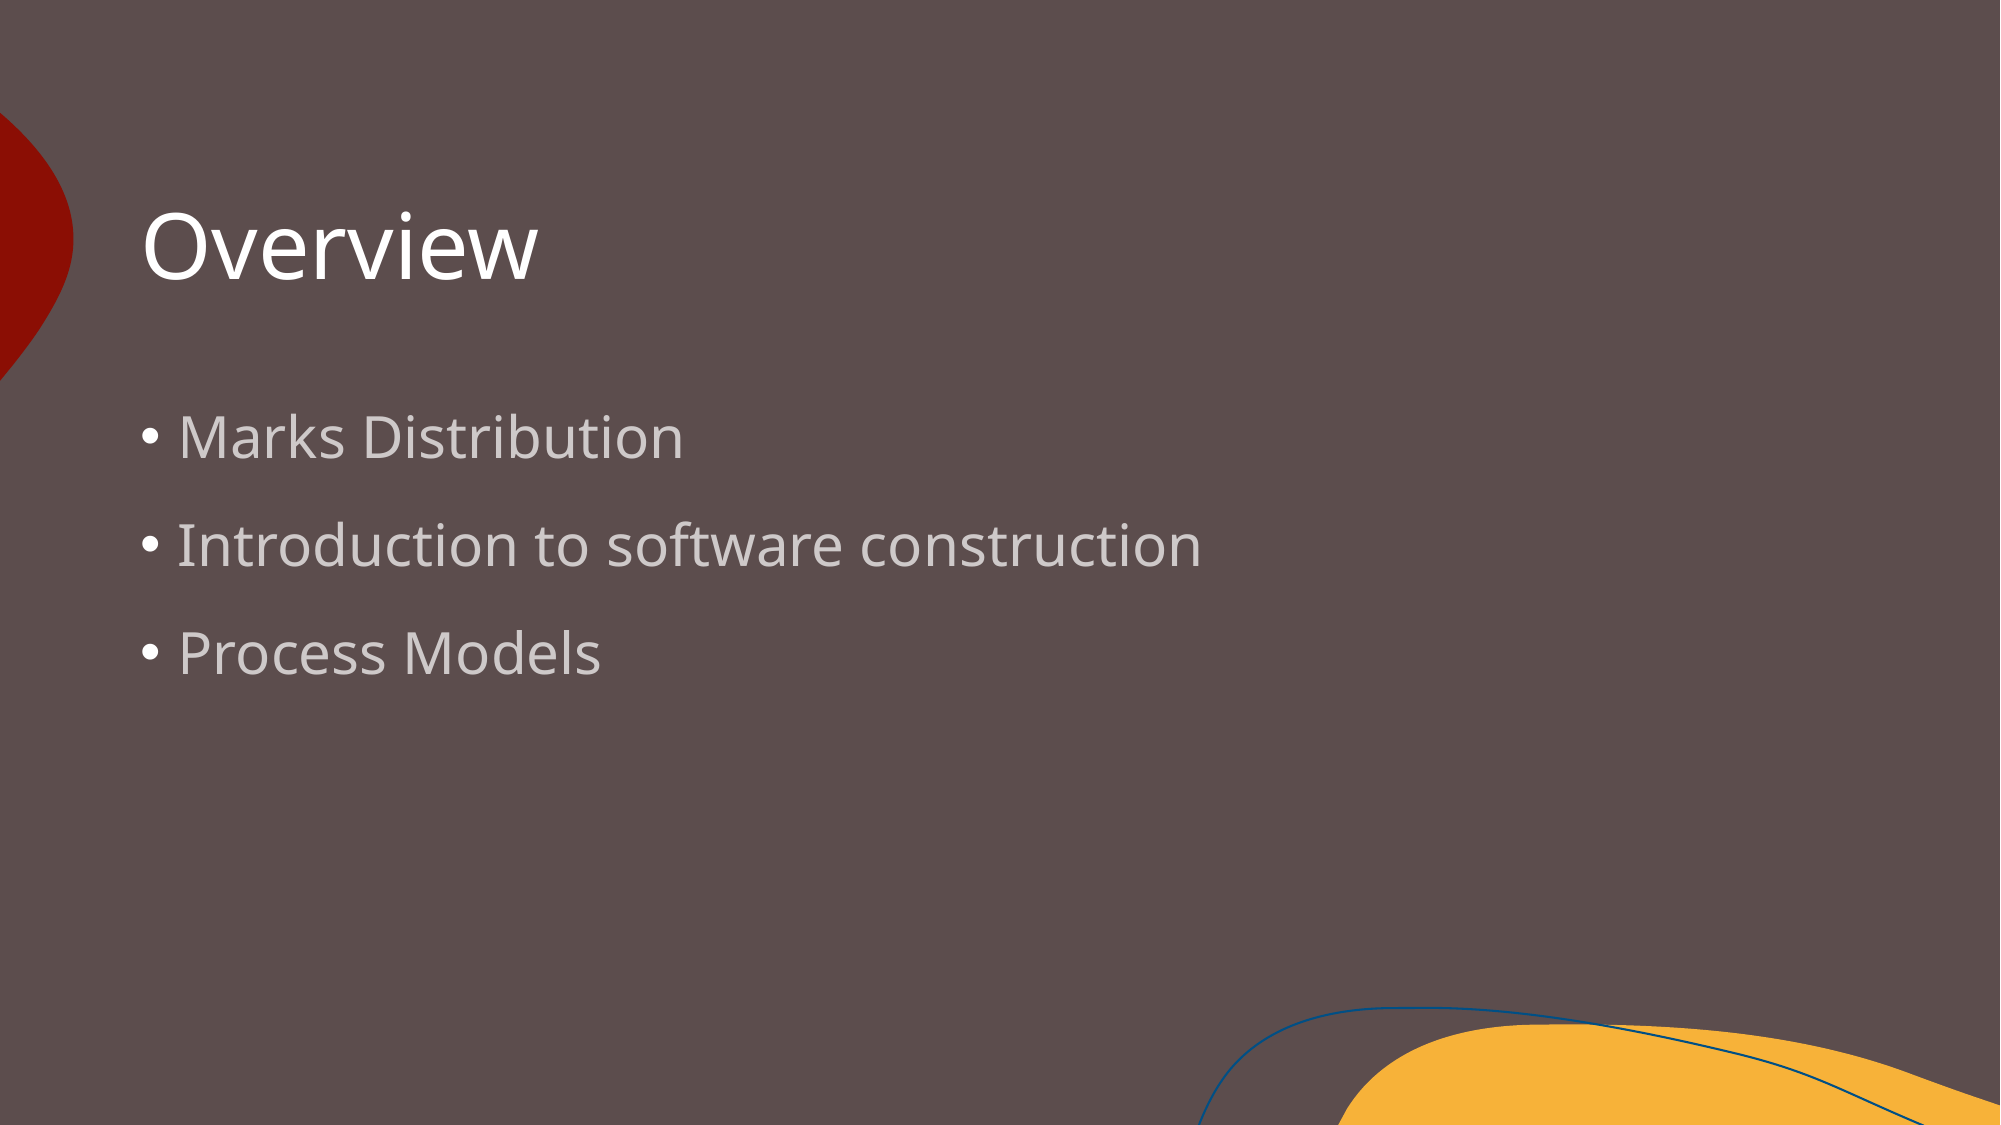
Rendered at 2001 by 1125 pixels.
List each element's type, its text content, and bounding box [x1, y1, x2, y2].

title Overview [125, 125, 1875, 375]
list Marks Distribution Introduction to software construction Process Models [125, 375, 1875, 1002]
